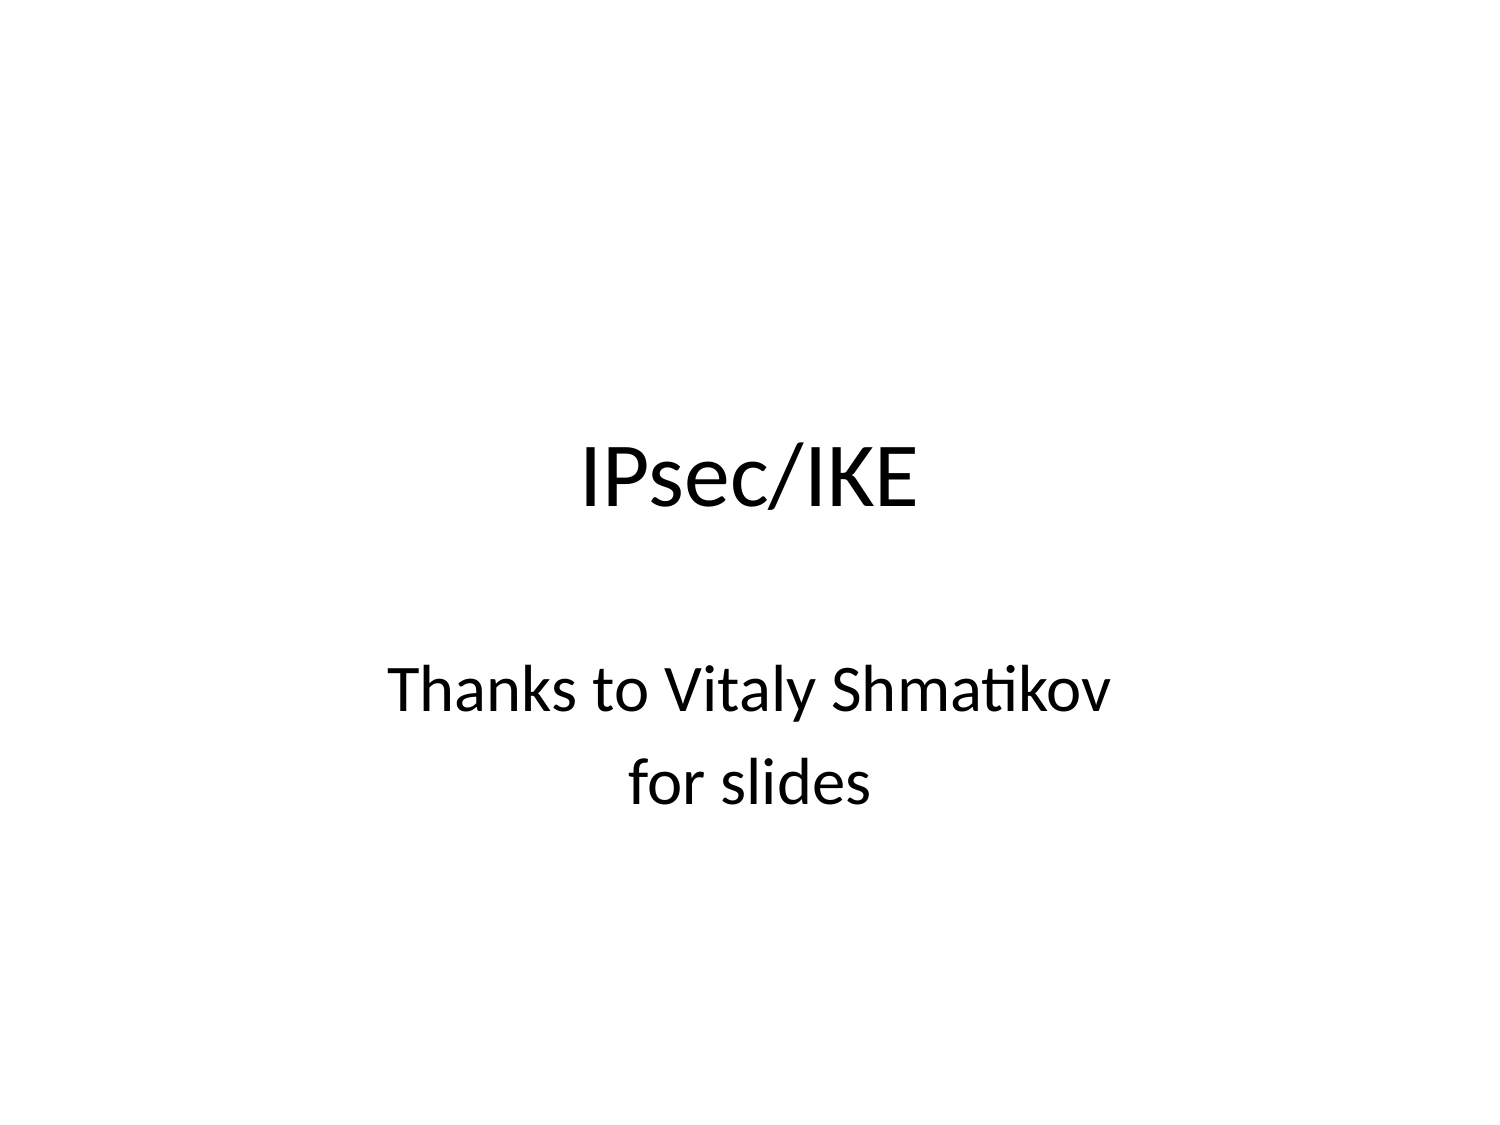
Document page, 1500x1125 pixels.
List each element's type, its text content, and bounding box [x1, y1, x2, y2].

title IPsec/IKE [112, 349, 1388, 591]
subtitle Thanks to Vitaly Shmatikov for slides [225, 637, 1275, 925]
